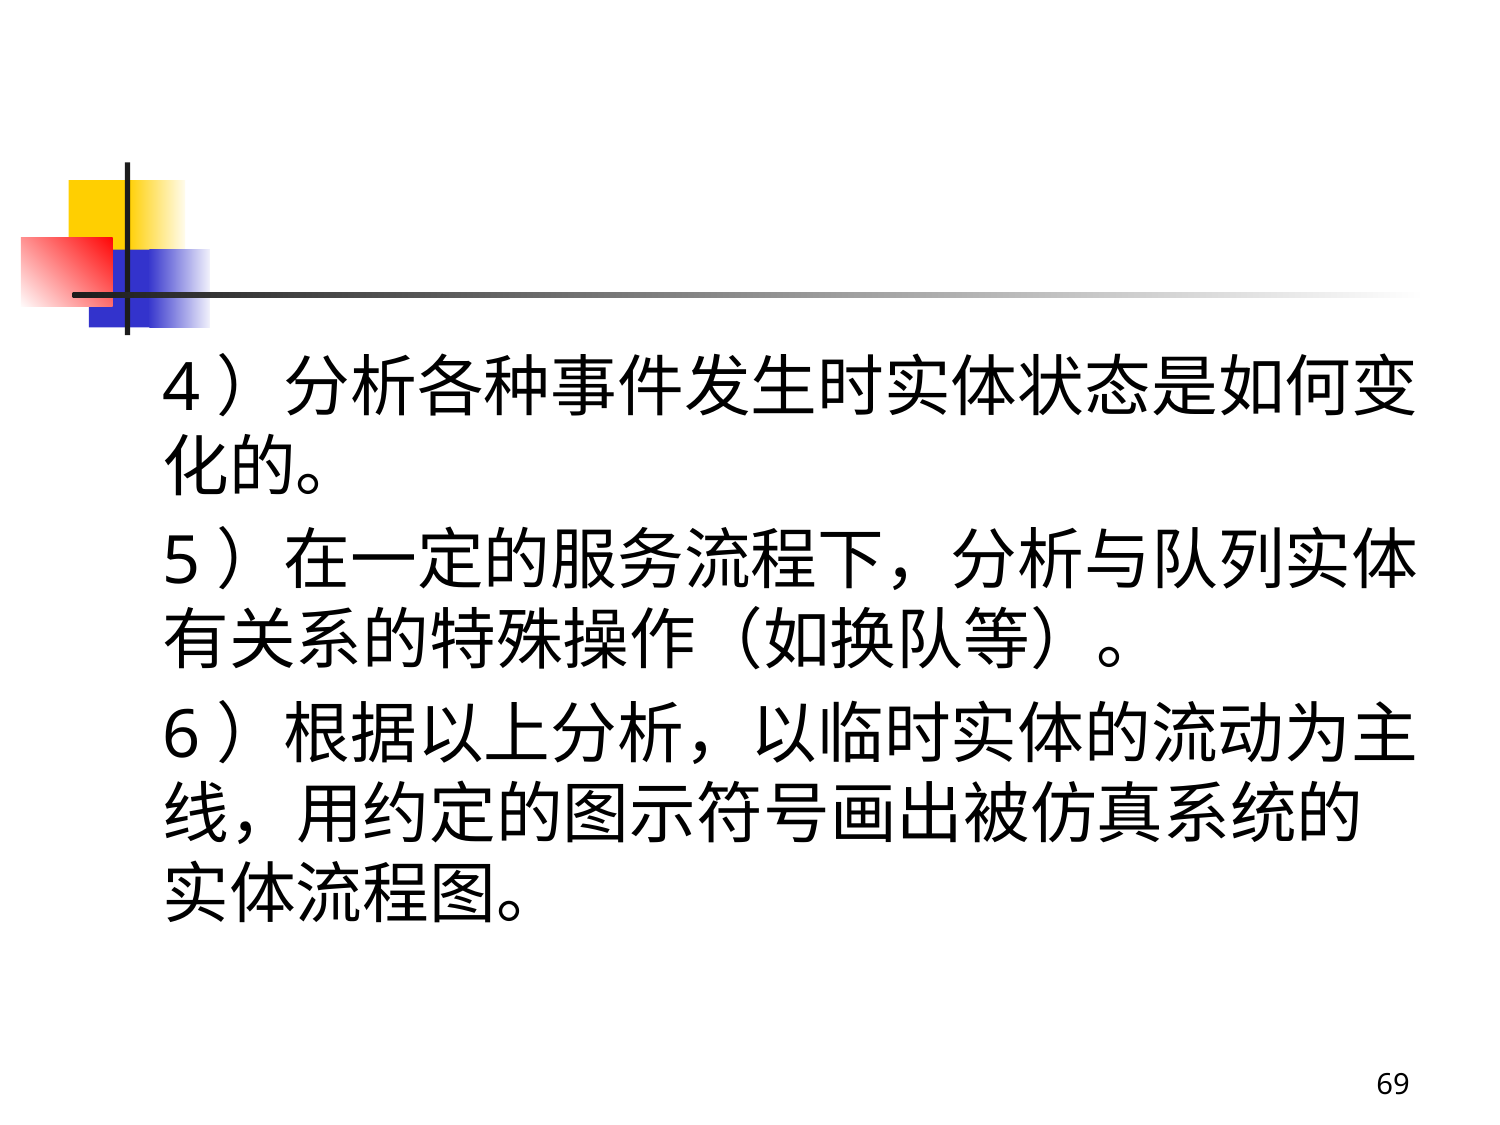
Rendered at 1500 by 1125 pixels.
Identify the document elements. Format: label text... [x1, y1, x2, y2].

slide_number 69 [1112, 1037, 1425, 1113]
list 4）分析各种事件发生时实体状态是如何变化的。 5）在一定的服务流程下，分析与队列实体有关系的特殊操作（如换队等）。 6）根据以上分析，以临时实体的流动为主线，用约定的图示符号画出被仿真系统的实体流程图。 [147, 336, 1439, 1012]
